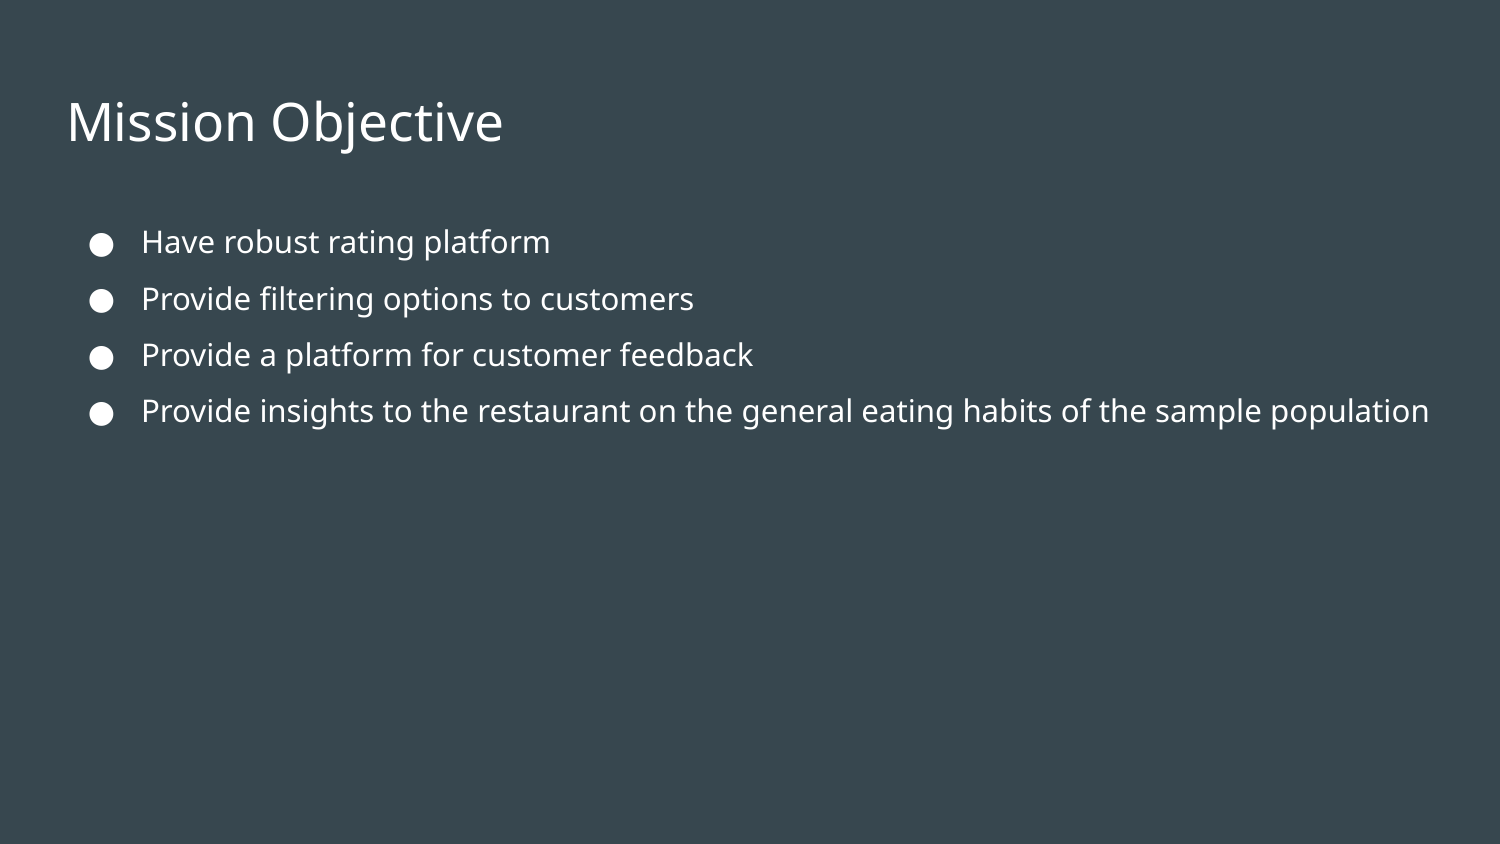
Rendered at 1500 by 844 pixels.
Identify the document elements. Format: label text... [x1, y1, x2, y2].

list Have robust rating platform Provide filtering options to customers Provide a platform for customer feedback Provide insights to the restaurant on the general eating habits of the sample population [51, 189, 1449, 750]
title Mission Objective [51, 72, 1449, 167]
